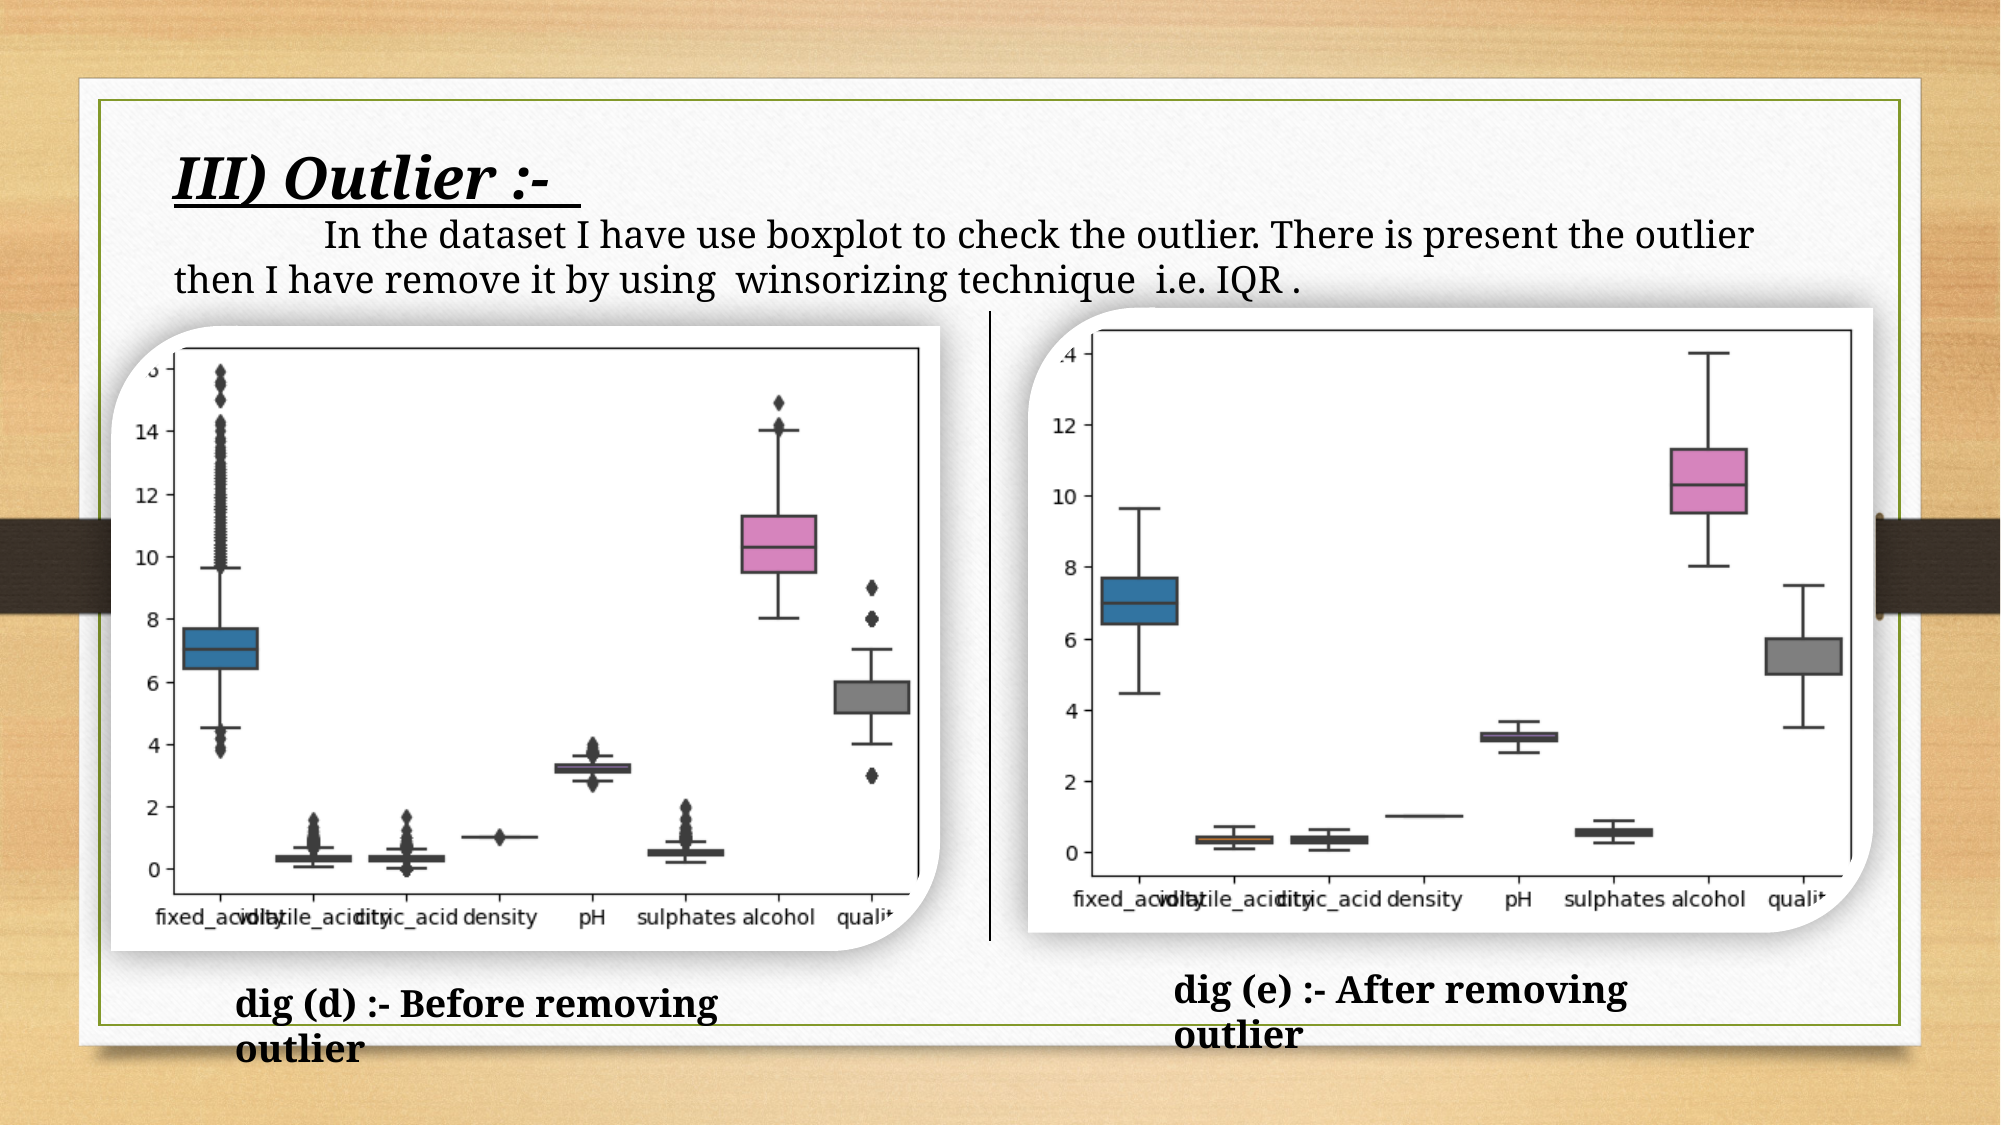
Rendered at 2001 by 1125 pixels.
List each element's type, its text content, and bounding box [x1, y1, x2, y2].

text_box dig (e) :- After removing outlier [1158, 958, 1765, 1064]
text_box dig (d) :- Before removing outlier [220, 978, 827, 1078]
picture [0, 0, 2001, 1125]
text_box III) Outlier :- In the dataset I have use boxplot to check the outlier. There is present the outlier then I have remove it by using winsorizing technique i.e. IQR . [159, 133, 1821, 354]
